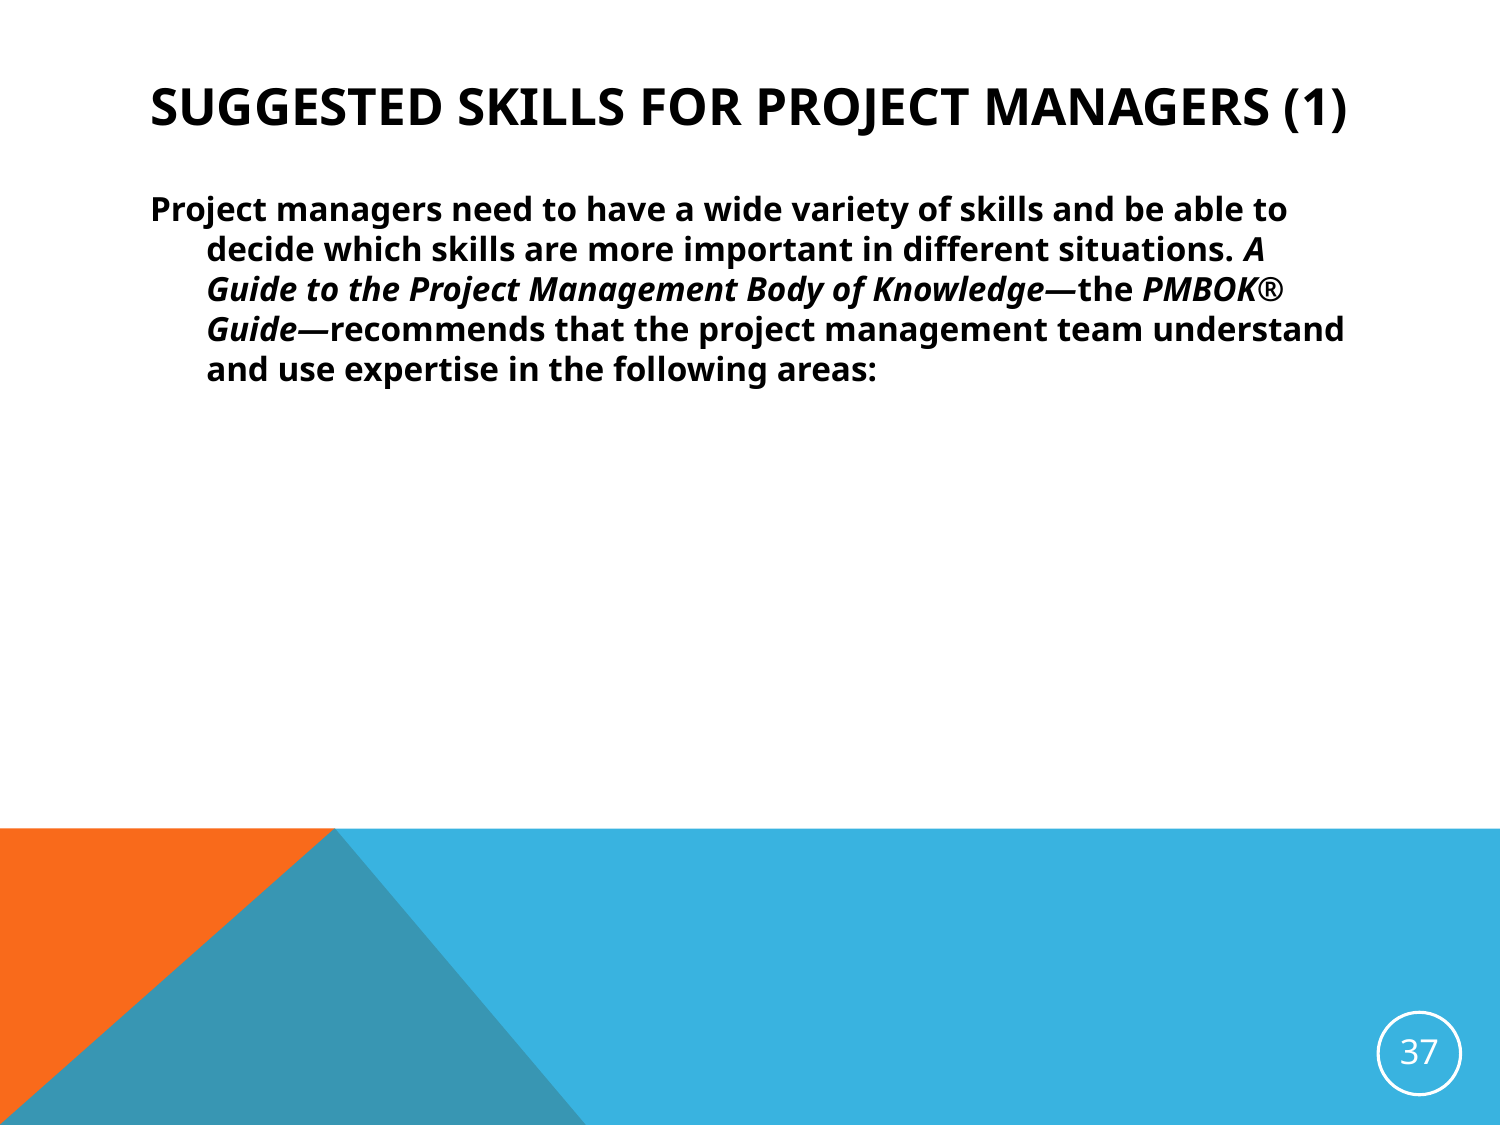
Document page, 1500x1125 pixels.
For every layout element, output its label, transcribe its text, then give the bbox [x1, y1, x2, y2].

list Project managers need to have a wide variety of skills and be able to decide which skills are more important in different situations. A Guide to the Project Management Body of Knowledge—the PMBOK® Guide—recommends that the project management team understand and use expertise in the following areas: [135, 180, 1369, 768]
slide_number 37 [1376, 1010, 1463, 1097]
title Suggested Skills for Project Managers (1) [135, 60, 1369, 150]
